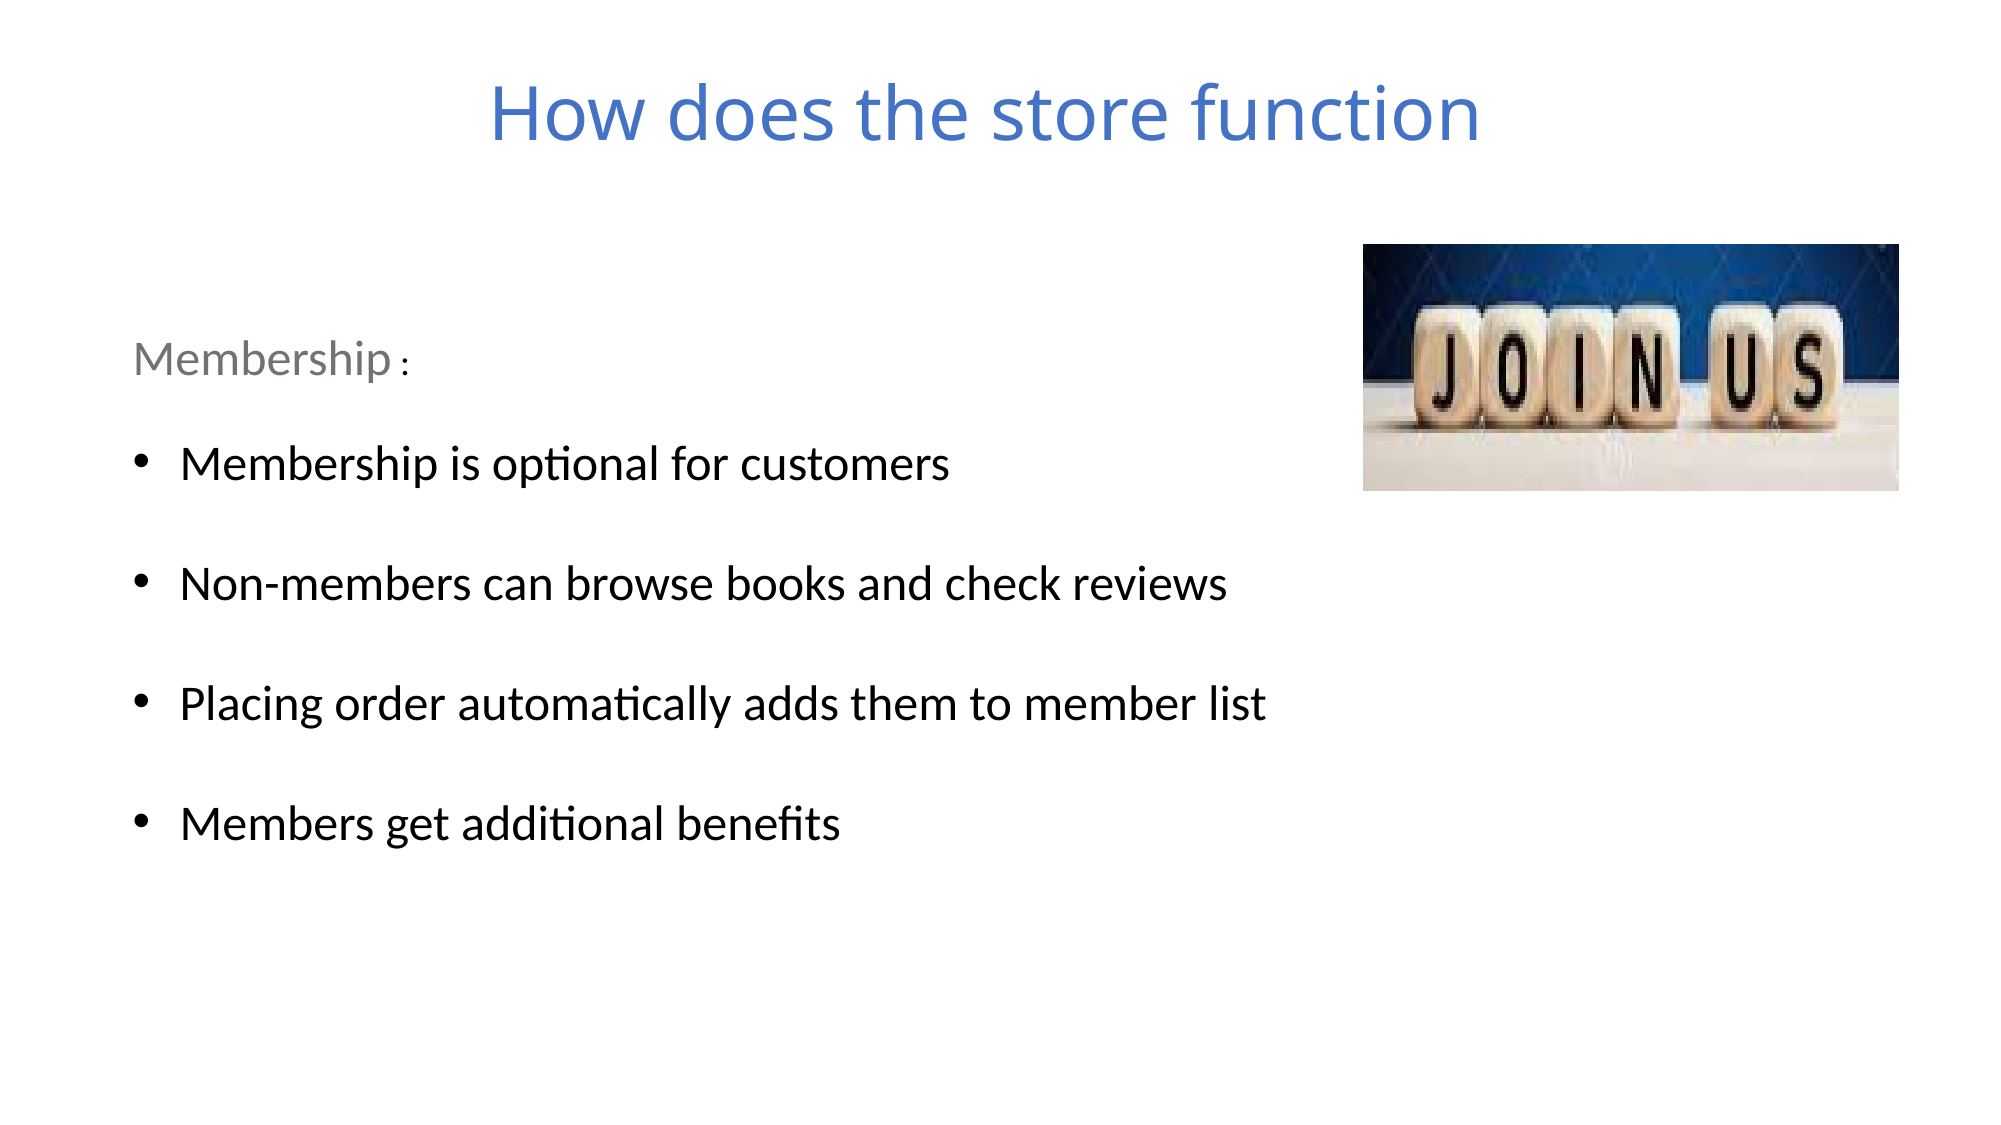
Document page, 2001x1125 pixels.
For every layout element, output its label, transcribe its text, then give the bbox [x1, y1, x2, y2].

text_box Membership : Membership is optional for customers Non-members can browse books and check reviews Placing order automatically adds them to member list Members get additional benefits [117, 317, 1883, 1125]
picture [1363, 244, 1899, 491]
text_box How does the store function [473, 58, 1526, 163]
